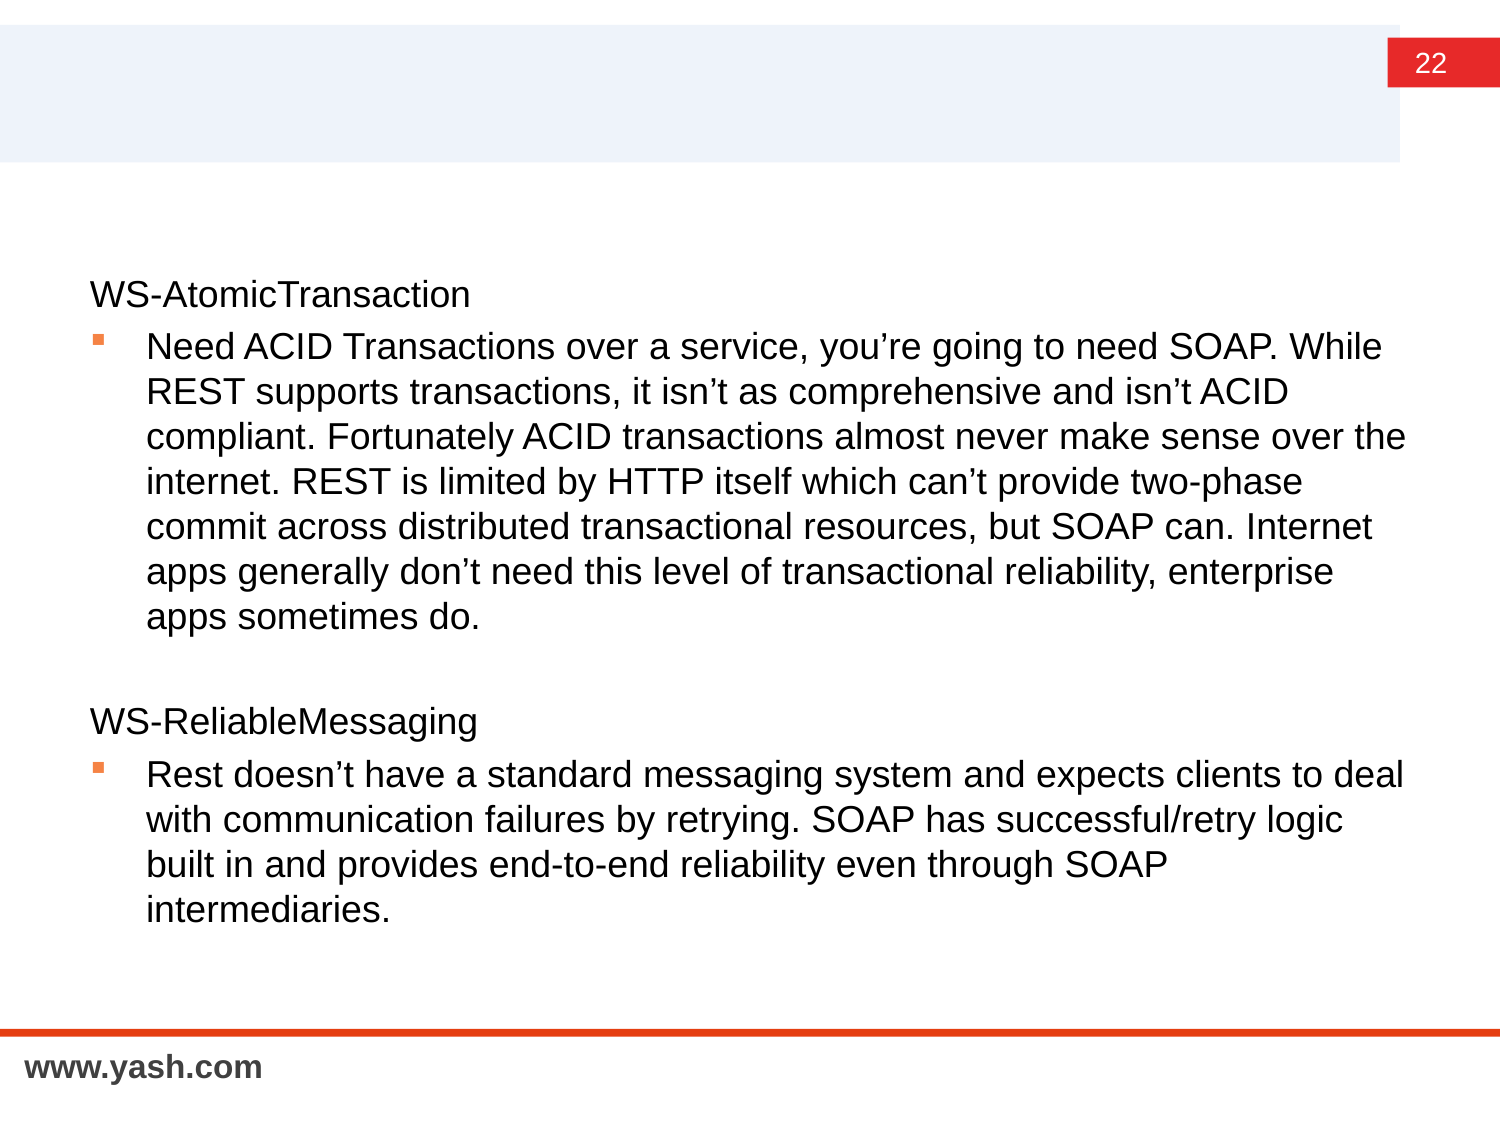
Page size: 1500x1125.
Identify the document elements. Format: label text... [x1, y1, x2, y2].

list WS-AtomicTransaction Need ACID Transactions over a service, you’re going to need SOAP. While REST supports transactions, it isn’t as comprehensive and isn’t ACID compliant. Fortunately ACID transactions almost never make sense over the internet. REST is limited by HTTP itself which can’t provide two-phase commit across distributed transactional resources, but SOAP can. Internet apps generally don’t need this level of transactional reliability, enterprise apps sometimes do. WS-ReliableMessaging Rest doesn’t have a standard messaging system and expects clients to deal with communication failures by retrying. SOAP has successful/retry logic built in and provides end-to-end reliability even through SOAP intermediaries. [75, 262, 1425, 1005]
